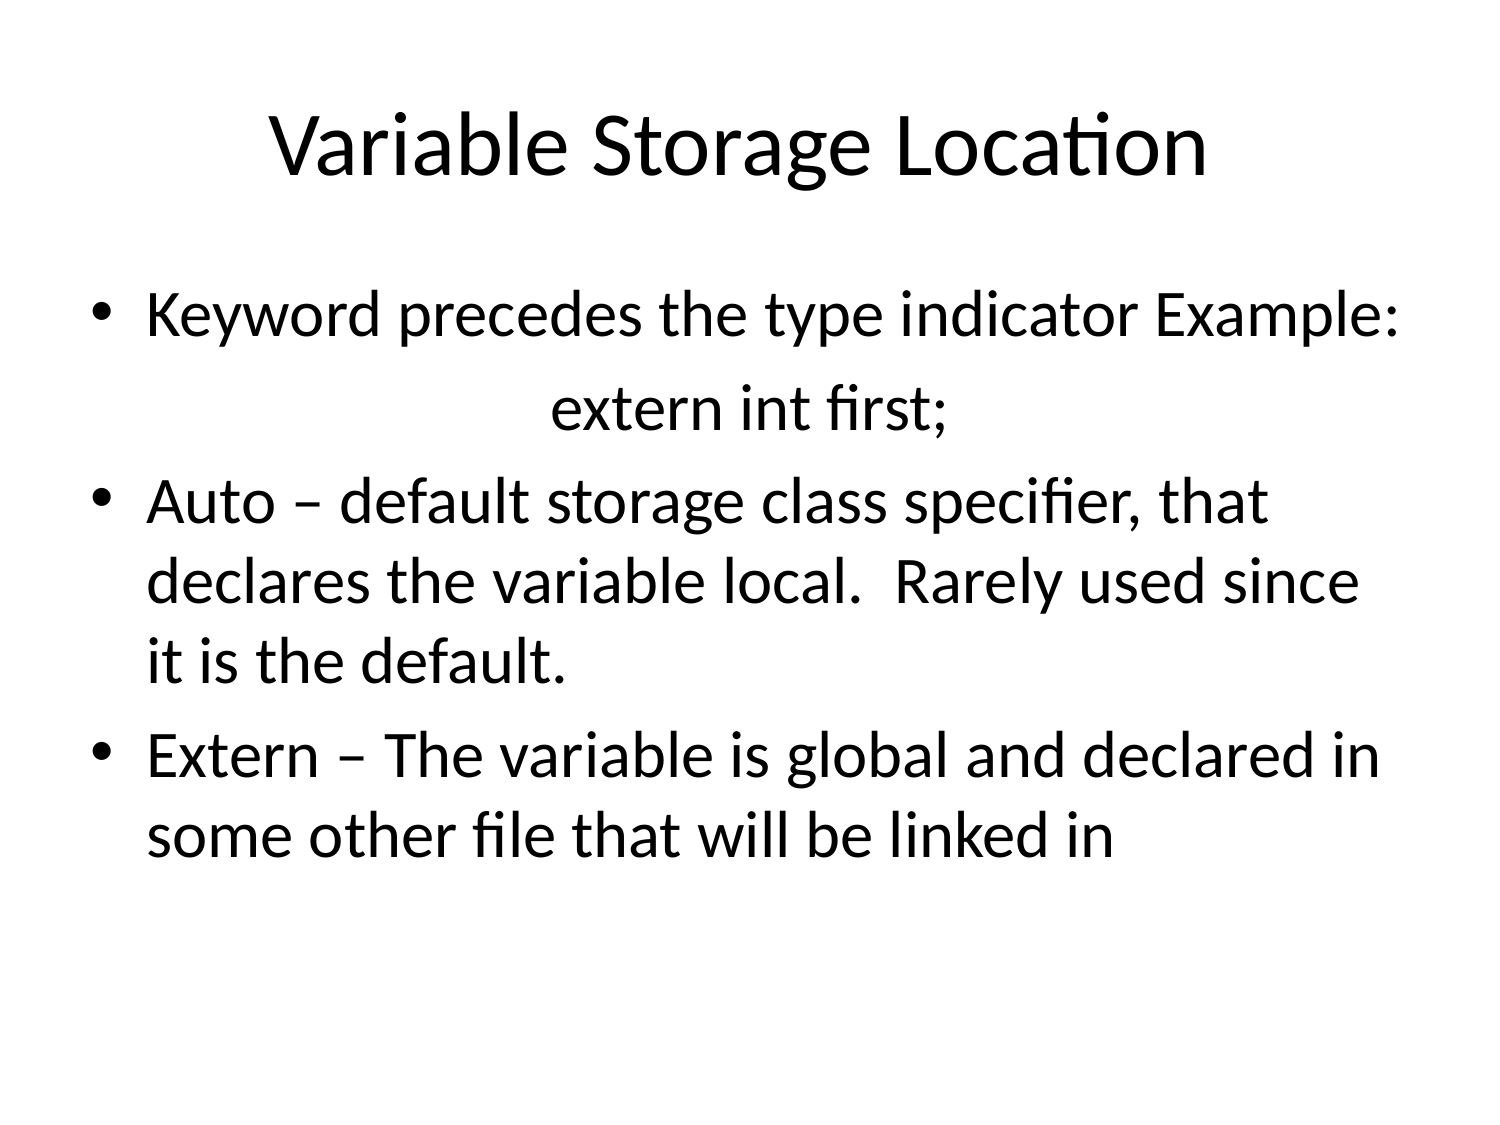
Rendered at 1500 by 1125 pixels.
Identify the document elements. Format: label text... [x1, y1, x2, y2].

title Variable Storage Location [75, 45, 1425, 233]
list Keyword precedes the type indicator Example: extern int first; Auto – default storage class specifier, that declares the variable local. Rarely used since it is the default. Extern – The variable is global and declared in some other file that will be linked in [75, 262, 1425, 1005]
